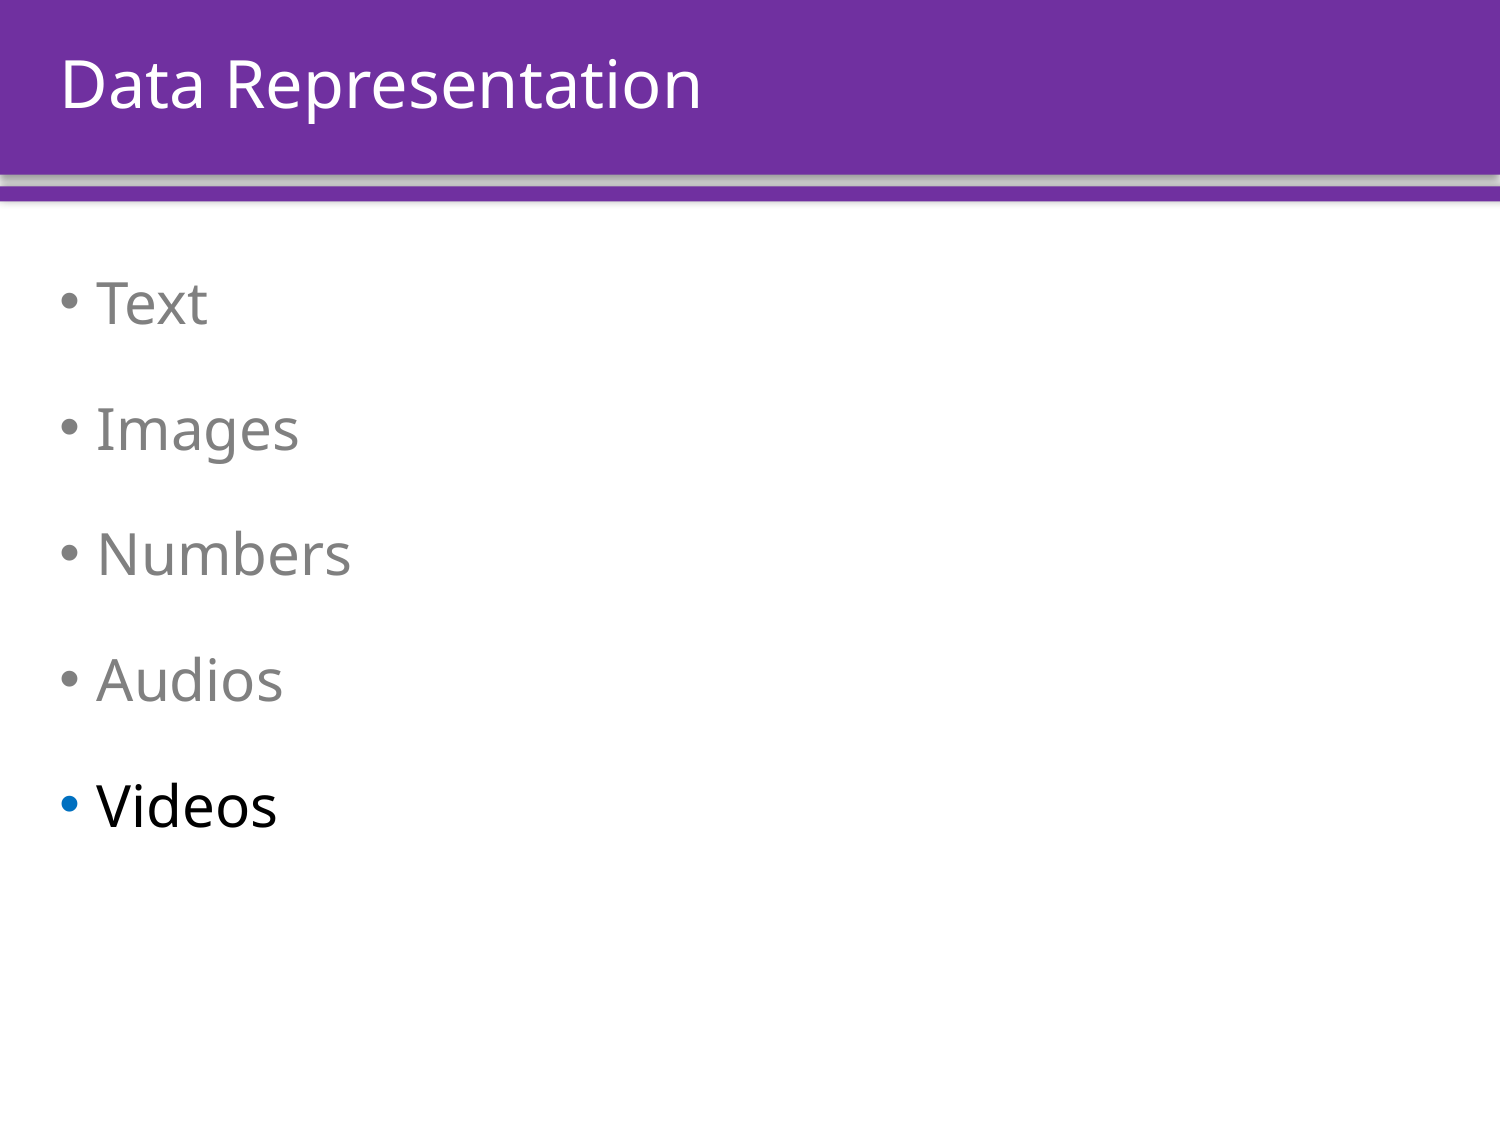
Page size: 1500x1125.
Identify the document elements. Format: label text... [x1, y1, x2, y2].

title Data Representation [44, 0, 1464, 175]
list Text Images Numbers Audios Videos [44, 223, 1464, 1043]
